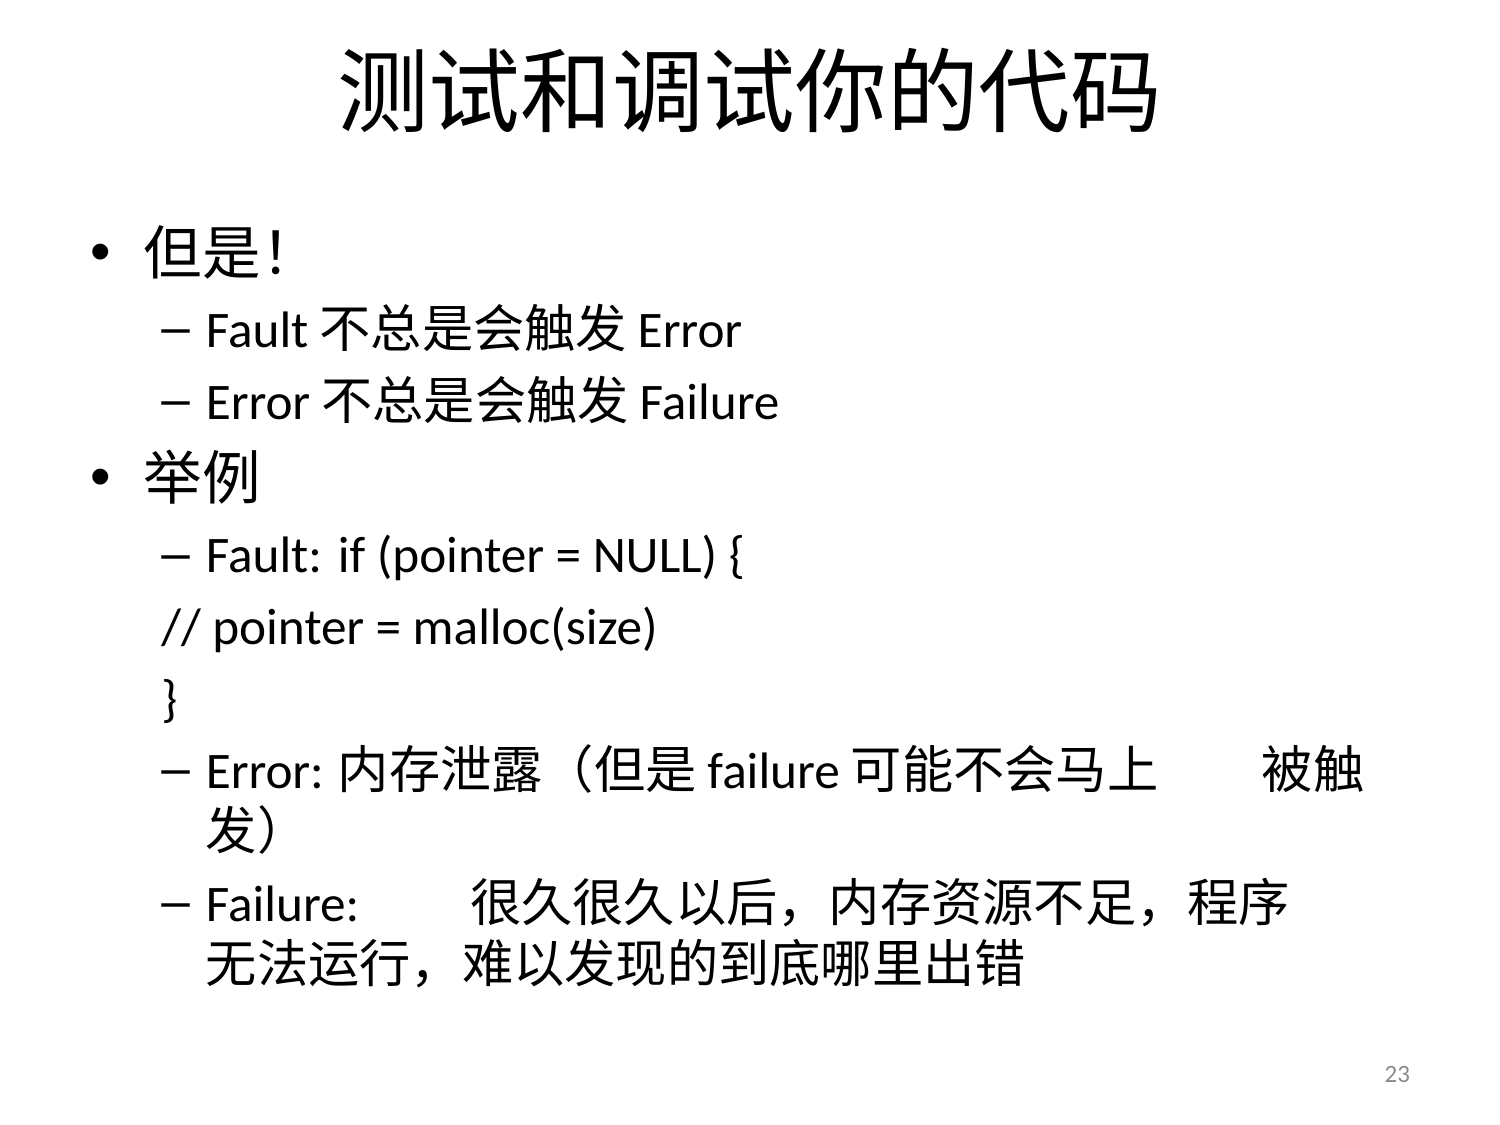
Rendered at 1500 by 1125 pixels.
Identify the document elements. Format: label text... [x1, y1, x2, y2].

list 但是！ Fault不总是会触发Error Error不总是会触发Failure 举例 Fault: if (pointer = NULL) { // pointer = malloc(size) } Error: 内存泄露（但是failure可能不会马上 被触发） Failure: 很久很久以后，内存资源不足，程序 无法运行，难以发现的到底哪里出错 [75, 208, 1425, 1005]
slide_number 23 [1074, 1042, 1425, 1103]
title 测试和调试你的代码 [75, 0, 1425, 183]
